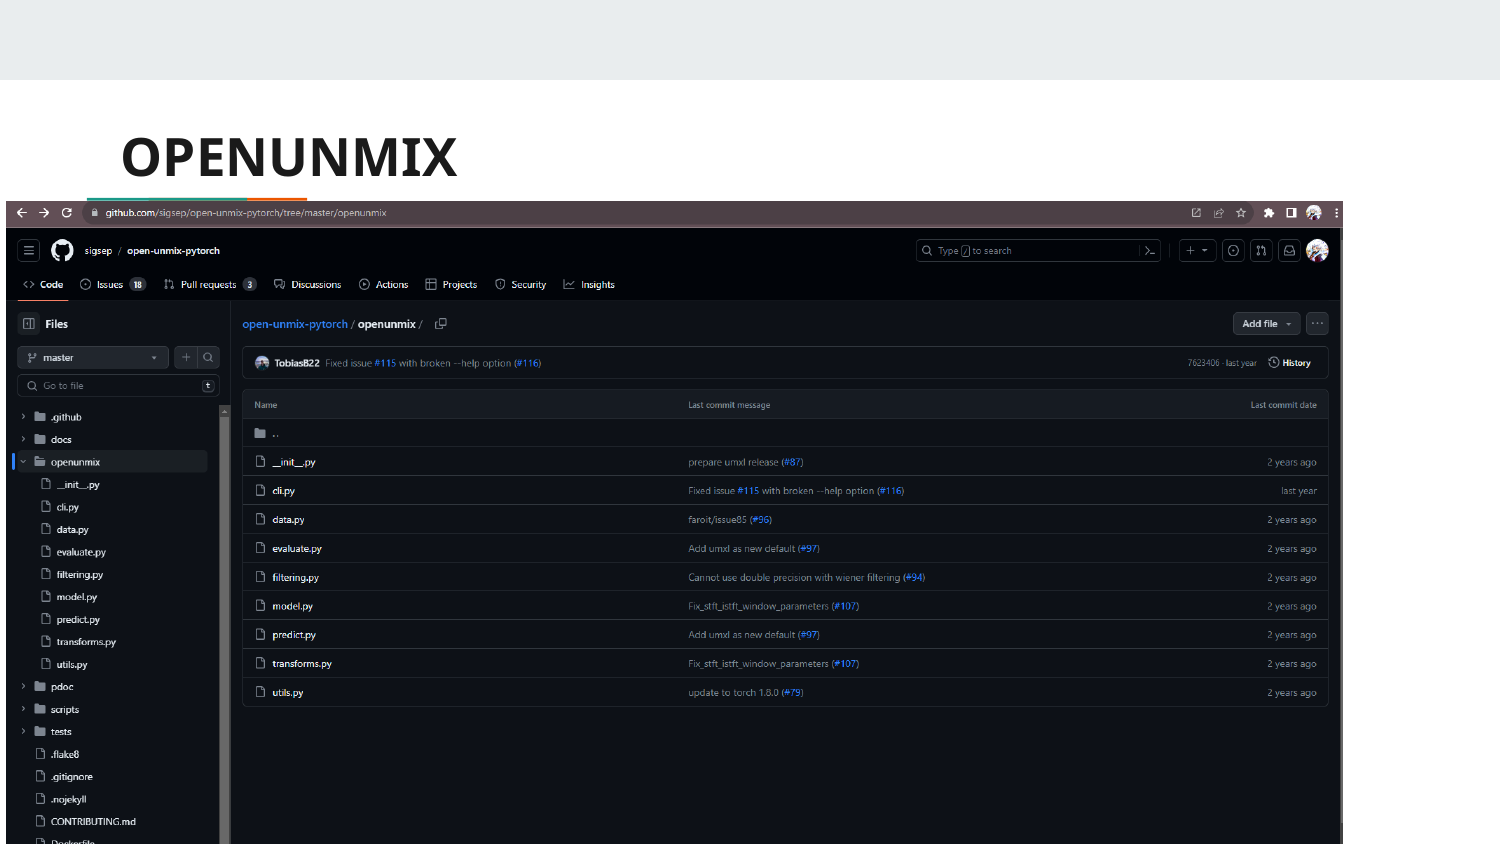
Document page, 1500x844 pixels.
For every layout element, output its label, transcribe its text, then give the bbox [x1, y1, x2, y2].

picture [5, 201, 1344, 844]
title OPENUNMIX [105, 108, 1368, 197]
